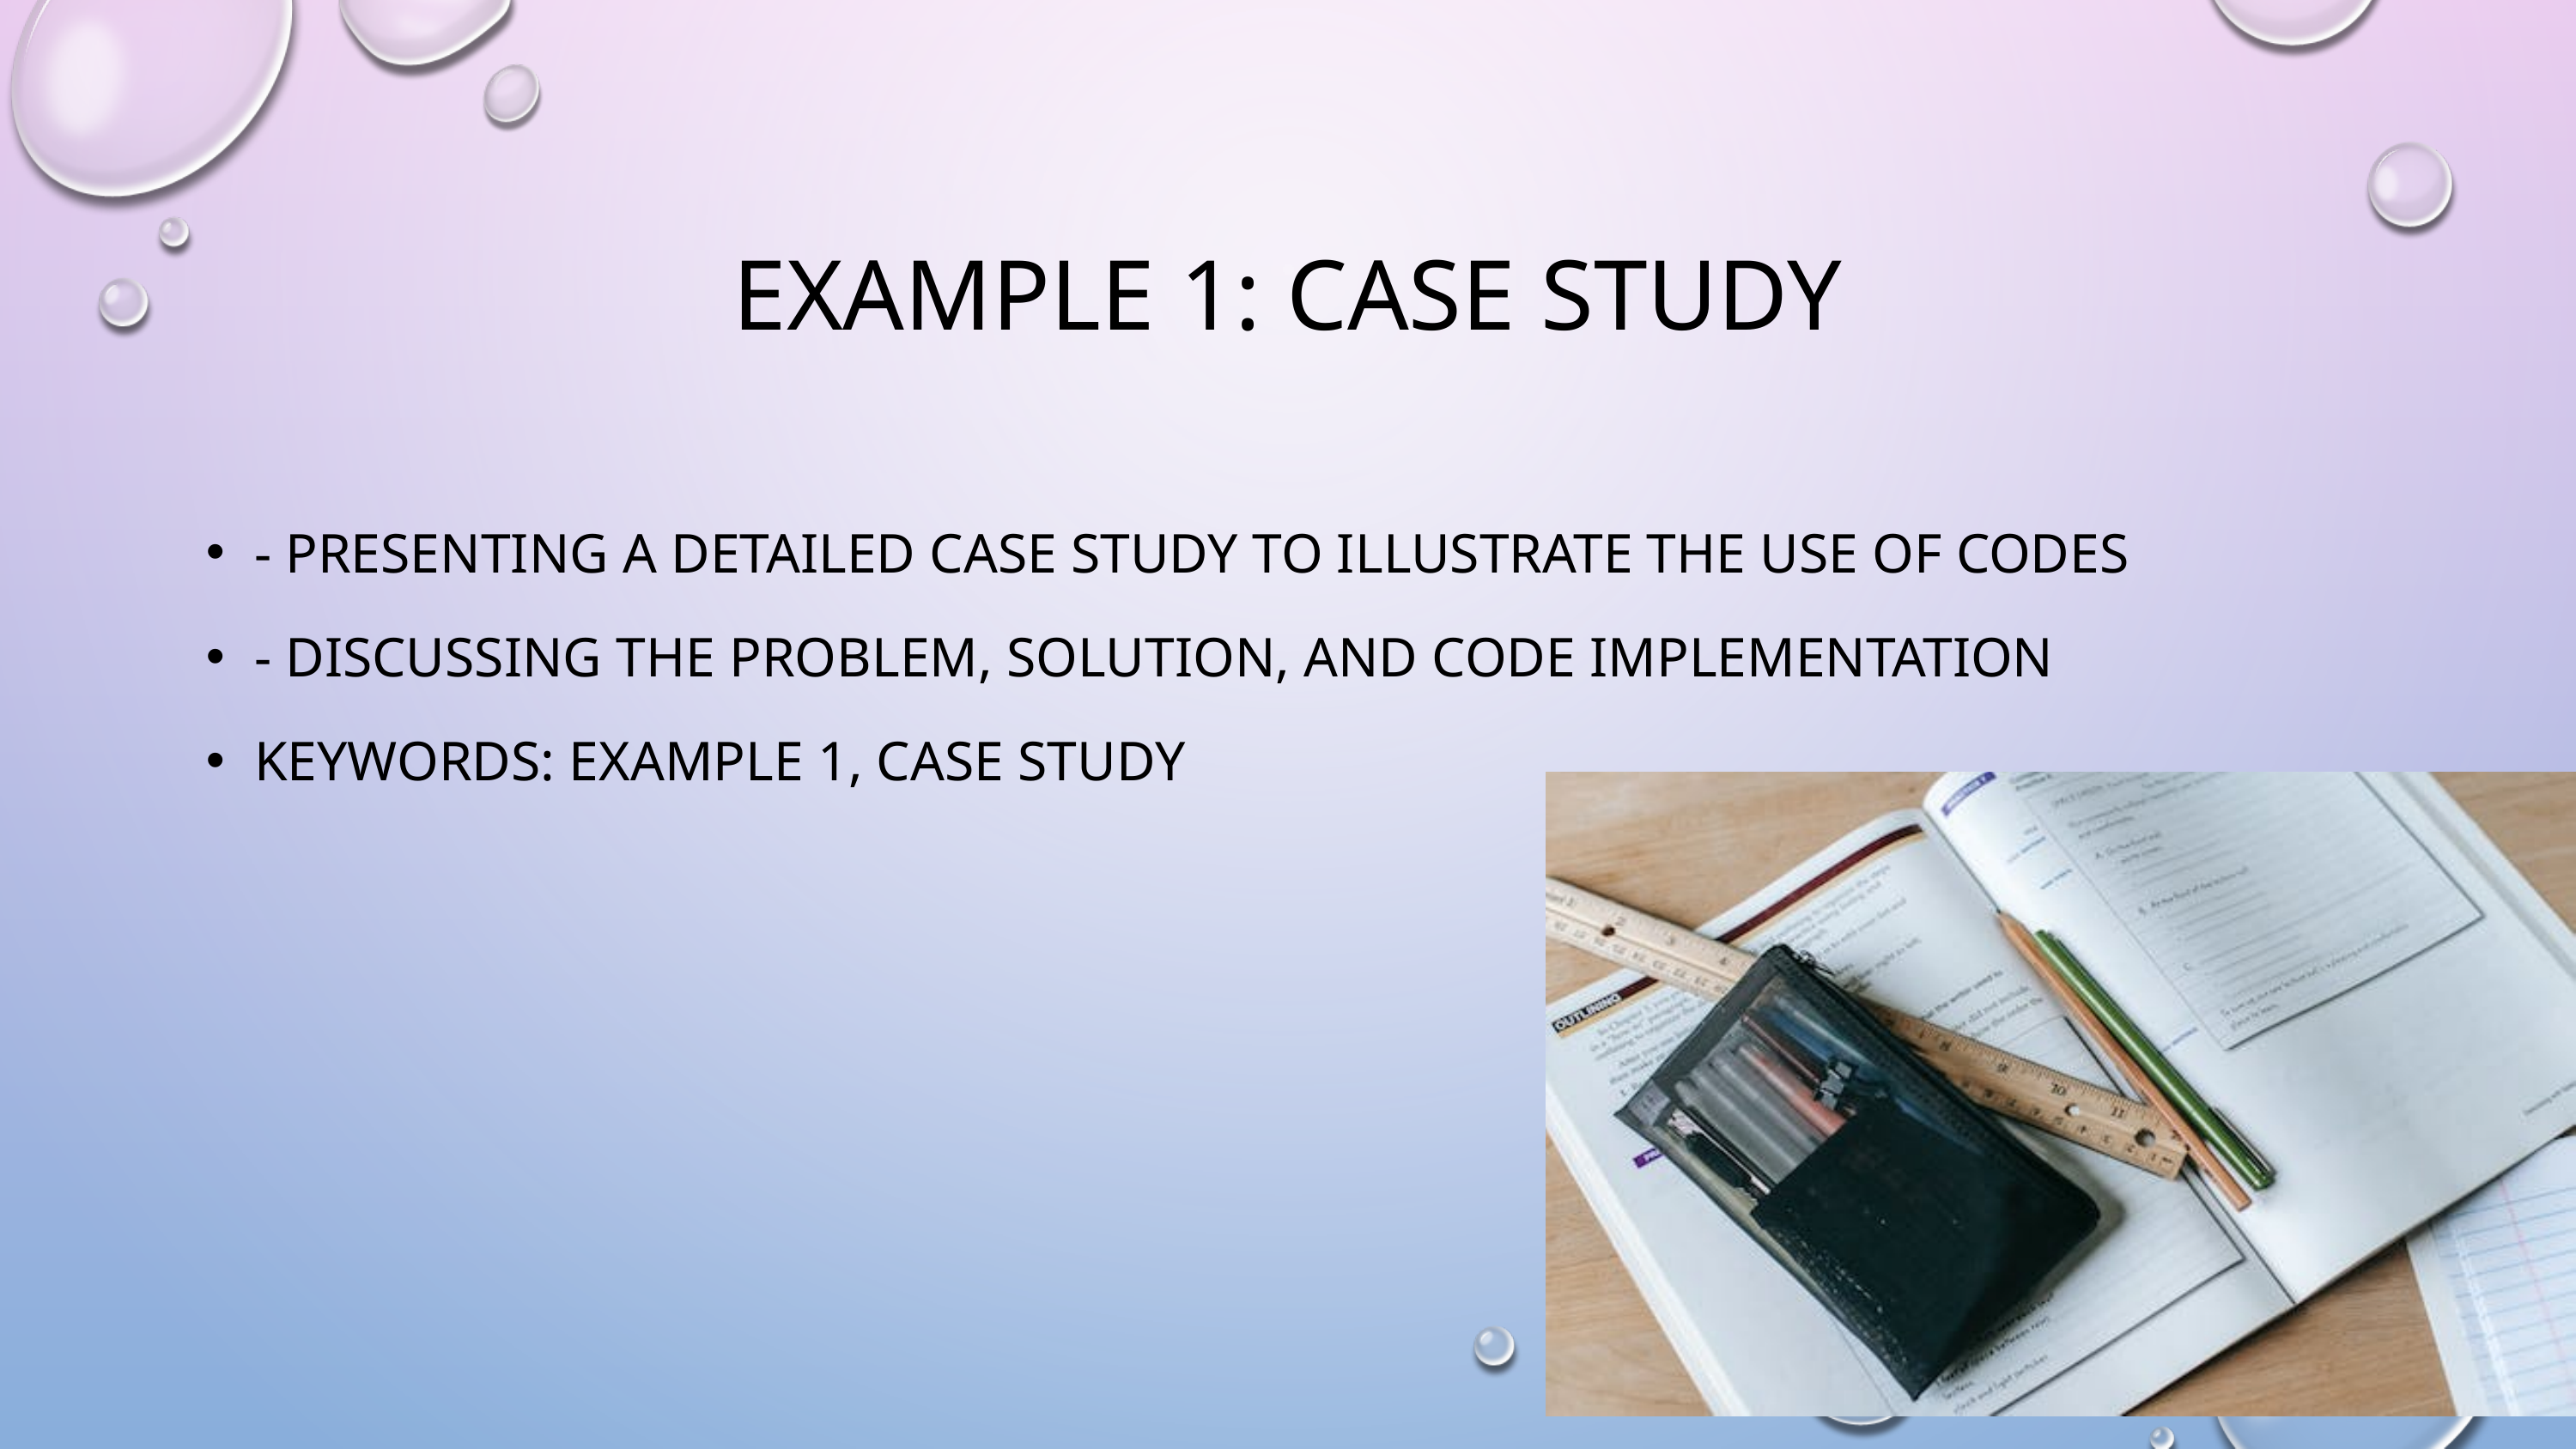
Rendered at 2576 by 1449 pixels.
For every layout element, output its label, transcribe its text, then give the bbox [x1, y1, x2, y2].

title Example 1: Case Study [192, 130, 2384, 468]
picture [0, 0, 2576, 1449]
list - Presenting a detailed case study to illustrate the use of codes - Discussing the problem, solution, and code implementation Keywords: Example 1, Case Study [192, 500, 2383, 1223]
